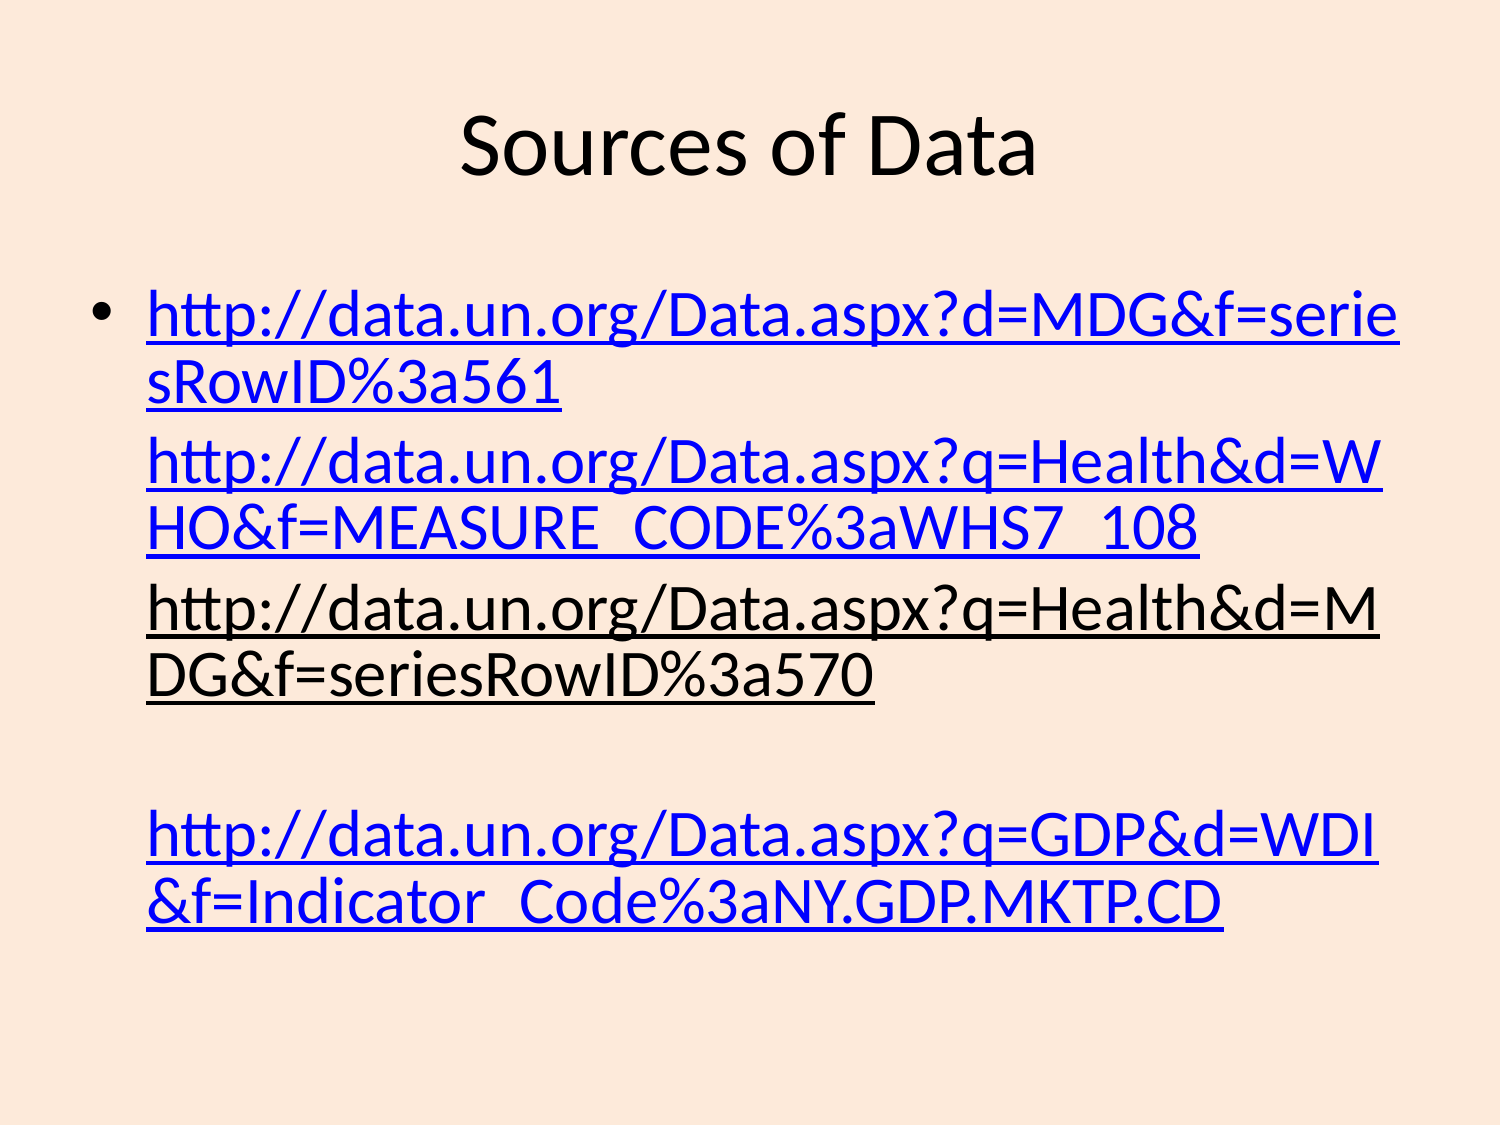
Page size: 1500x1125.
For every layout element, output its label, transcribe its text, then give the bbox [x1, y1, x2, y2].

list http://data.un.org/Data.aspx?d=MDG&f=seriesRowID%3a561http://data.un.org/Data.aspx?q=Health&d=WHO&f=MEASURE_CODE%3aWHS7_108http://data.un.org/Data.aspx?q=Health&d=MDG&f=seriesRowID%3a570 http://data.un.org/Data.aspx?q=GDP&d=WDI&f=Indicator_Code%3aNY.GDP.MKTP.CD [75, 262, 1425, 1005]
title Sources of Data [75, 45, 1425, 233]
